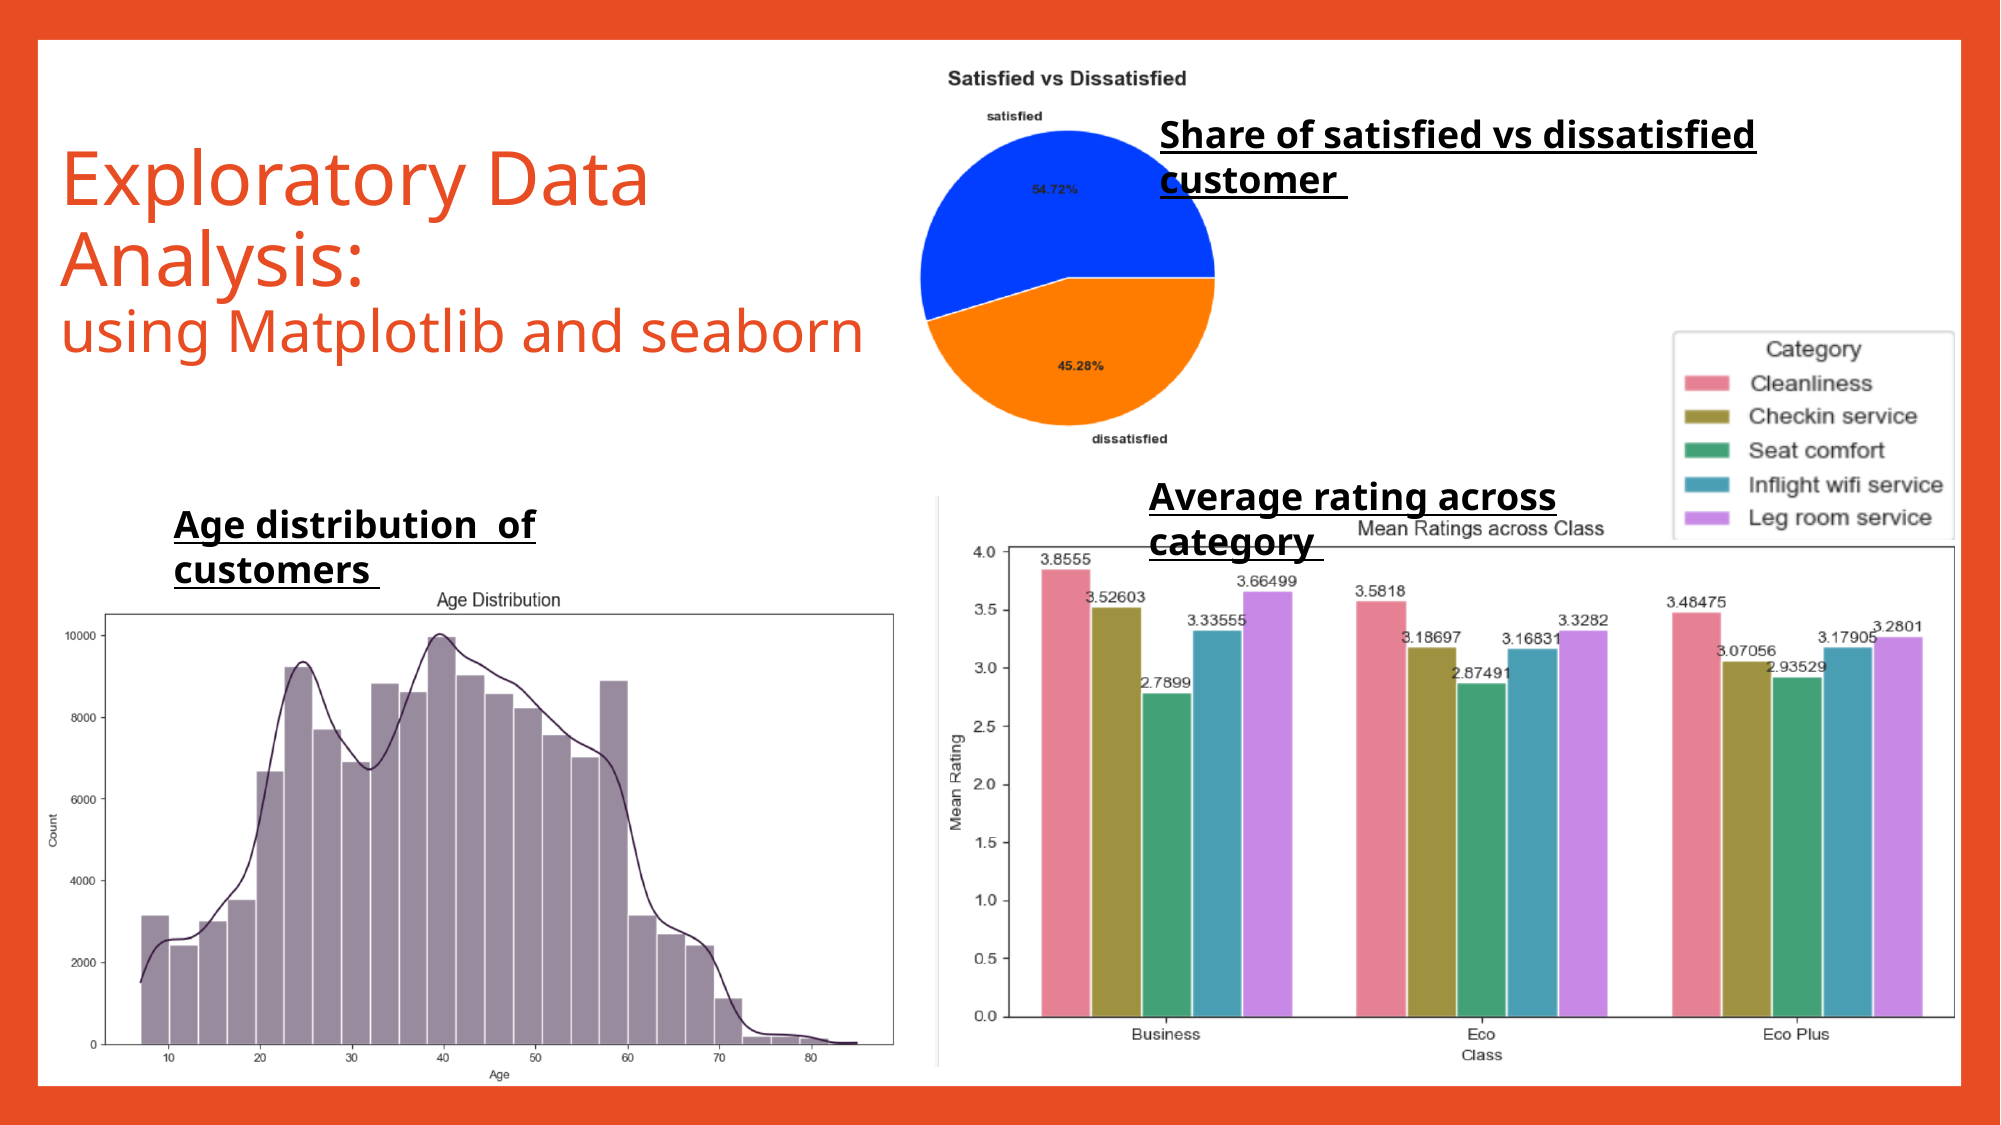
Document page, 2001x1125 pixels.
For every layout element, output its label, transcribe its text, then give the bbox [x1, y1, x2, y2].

text_box Age distribution of customers [159, 493, 743, 578]
picture [935, 329, 1955, 1067]
picture [868, 58, 1261, 454]
text_box Average rating across category [1134, 465, 1664, 494]
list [45, 579, 907, 1085]
text_box Share of satisfied vs dissatisfied customer [1266, 103, 1879, 208]
title Exploratory Data Analysis: using Matplotlib and seaborn [45, 116, 862, 391]
